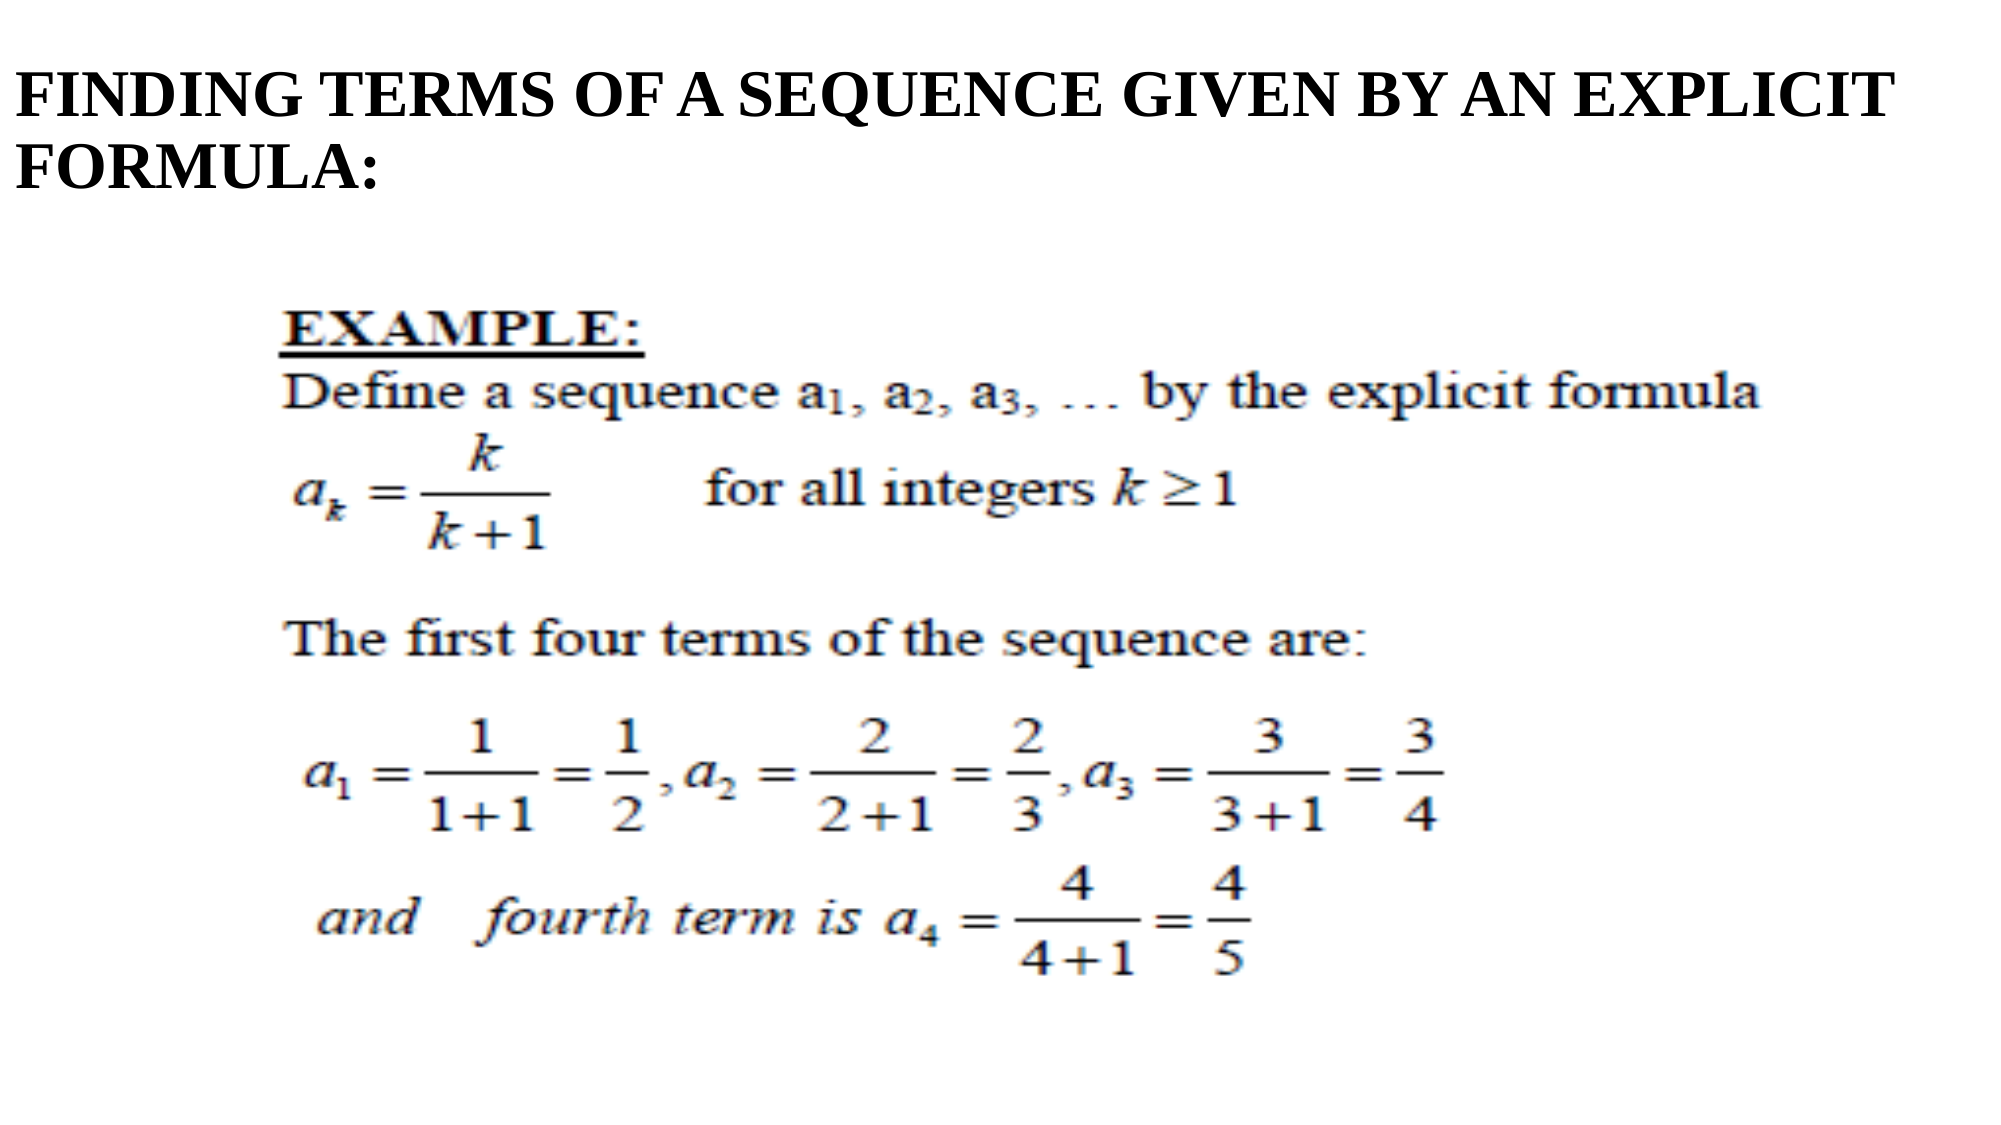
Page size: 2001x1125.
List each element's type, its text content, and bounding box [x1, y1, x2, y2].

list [237, 284, 1823, 1073]
title FINDING TERMS OF A SEQUENCE GIVEN BY AN EXPLICIT FORMULA: [0, 59, 1982, 202]
